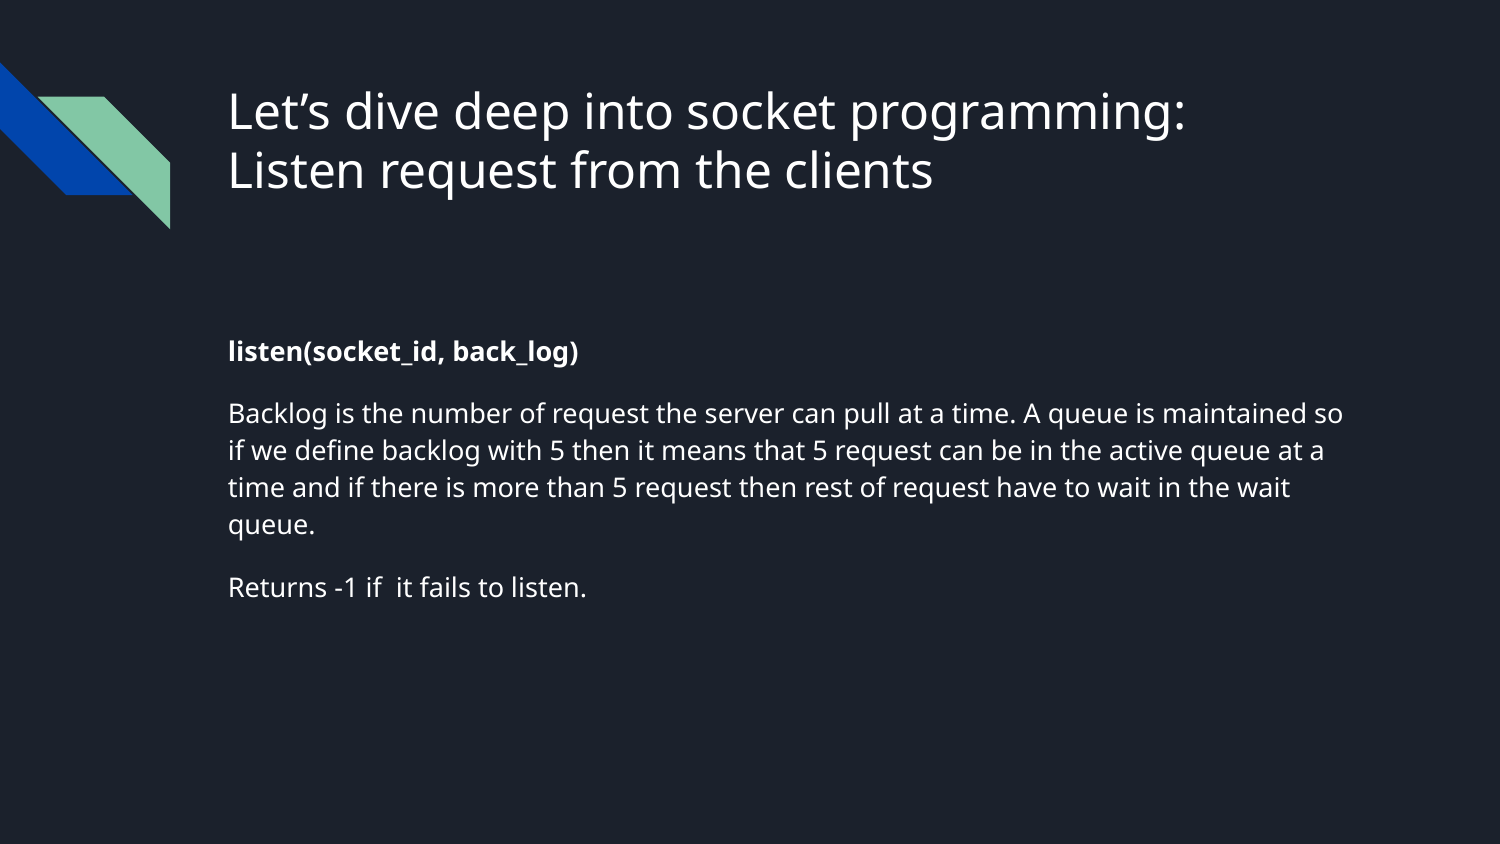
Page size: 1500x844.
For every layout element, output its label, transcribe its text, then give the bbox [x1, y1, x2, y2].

title Let’s dive deep into socket programming: Listen request from the clients [212, 64, 1368, 215]
list listen(socket_id, back_log) Backlog is the number of request the server can pull at a time. A queue is maintained so if we define backlog with 5 then it means that 5 request can be in the active queue at a time and if there is more than 5 request then rest of request have to wait in the wait queue. Returns -1 if it fails to listen. [212, 257, 1368, 735]
